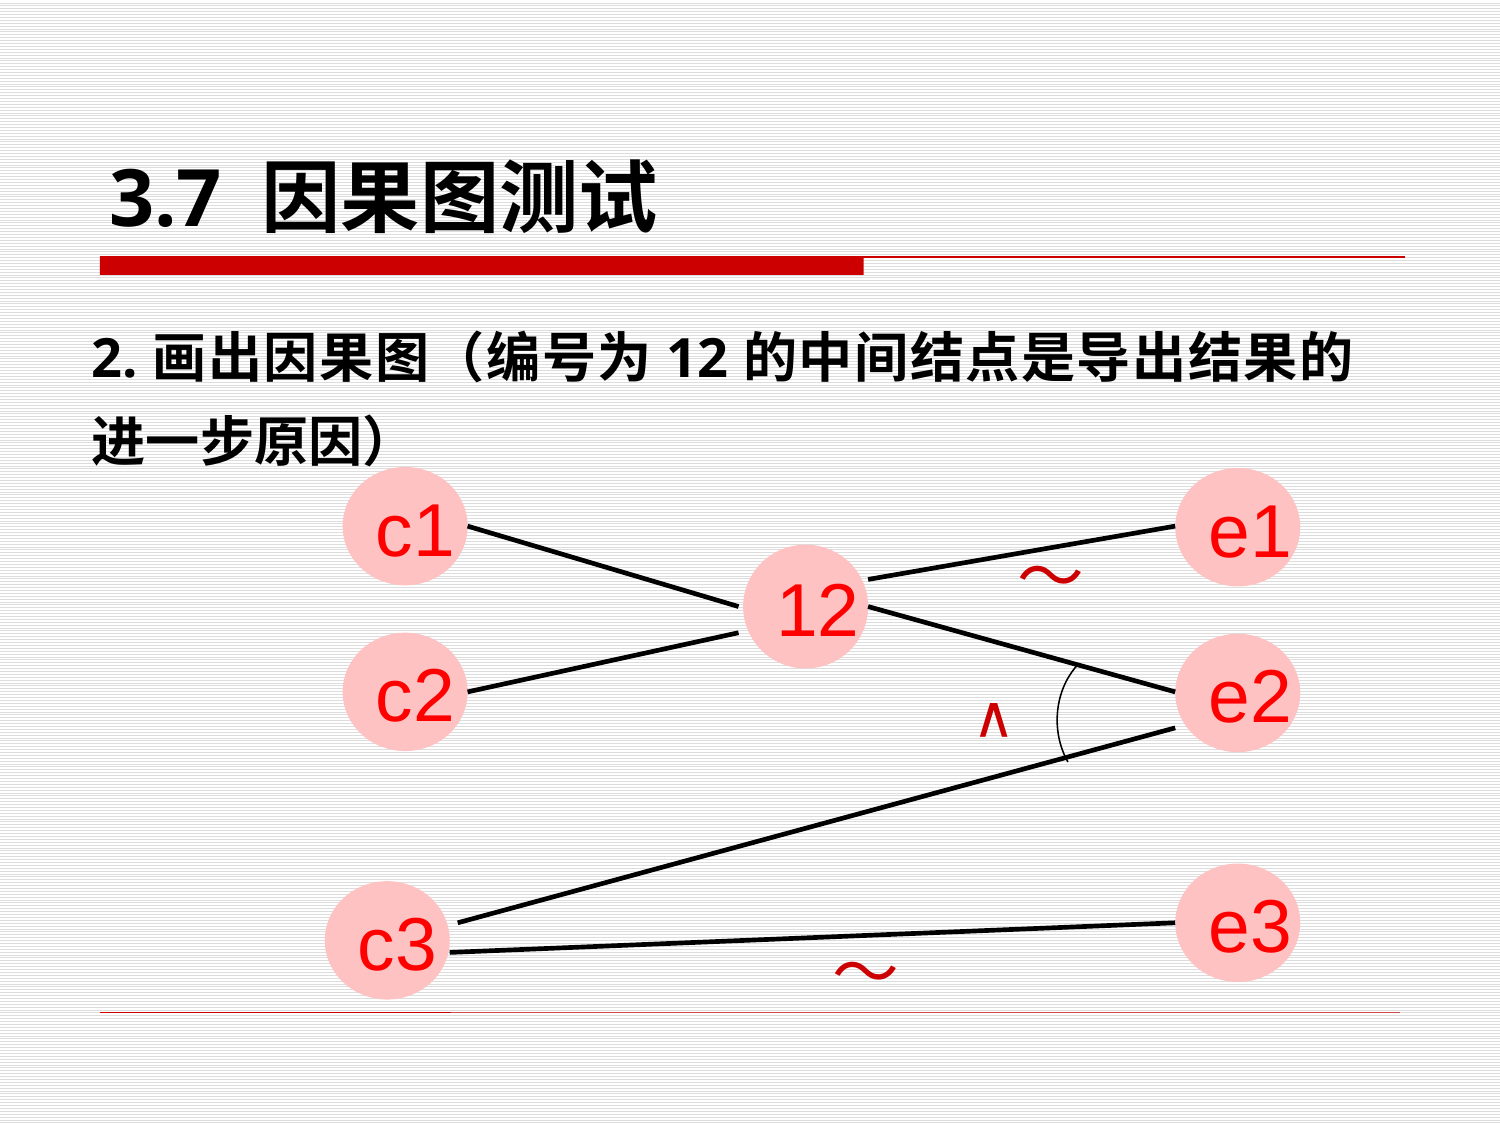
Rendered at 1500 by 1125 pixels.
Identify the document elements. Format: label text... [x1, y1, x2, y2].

title 3.7 因果图测试 [94, 50, 1407, 250]
text_box ∨ [943, 684, 1031, 769]
text_box 12 [743, 544, 869, 669]
text_box e2 [1175, 633, 1301, 753]
text_box c3 [324, 881, 450, 1000]
text_box e1 [1175, 468, 1301, 587]
text_box c1 [342, 466, 468, 586]
text_box ～ [817, 922, 956, 1018]
text_box ～ [1002, 526, 1140, 622]
text_box e3 [1175, 863, 1301, 983]
text_box c2 [342, 632, 468, 752]
list 2.画出因果图（编号为12的中间结点是导出结果的进一步原因） [76, 295, 1370, 1125]
text_box [1056, 663, 1121, 763]
